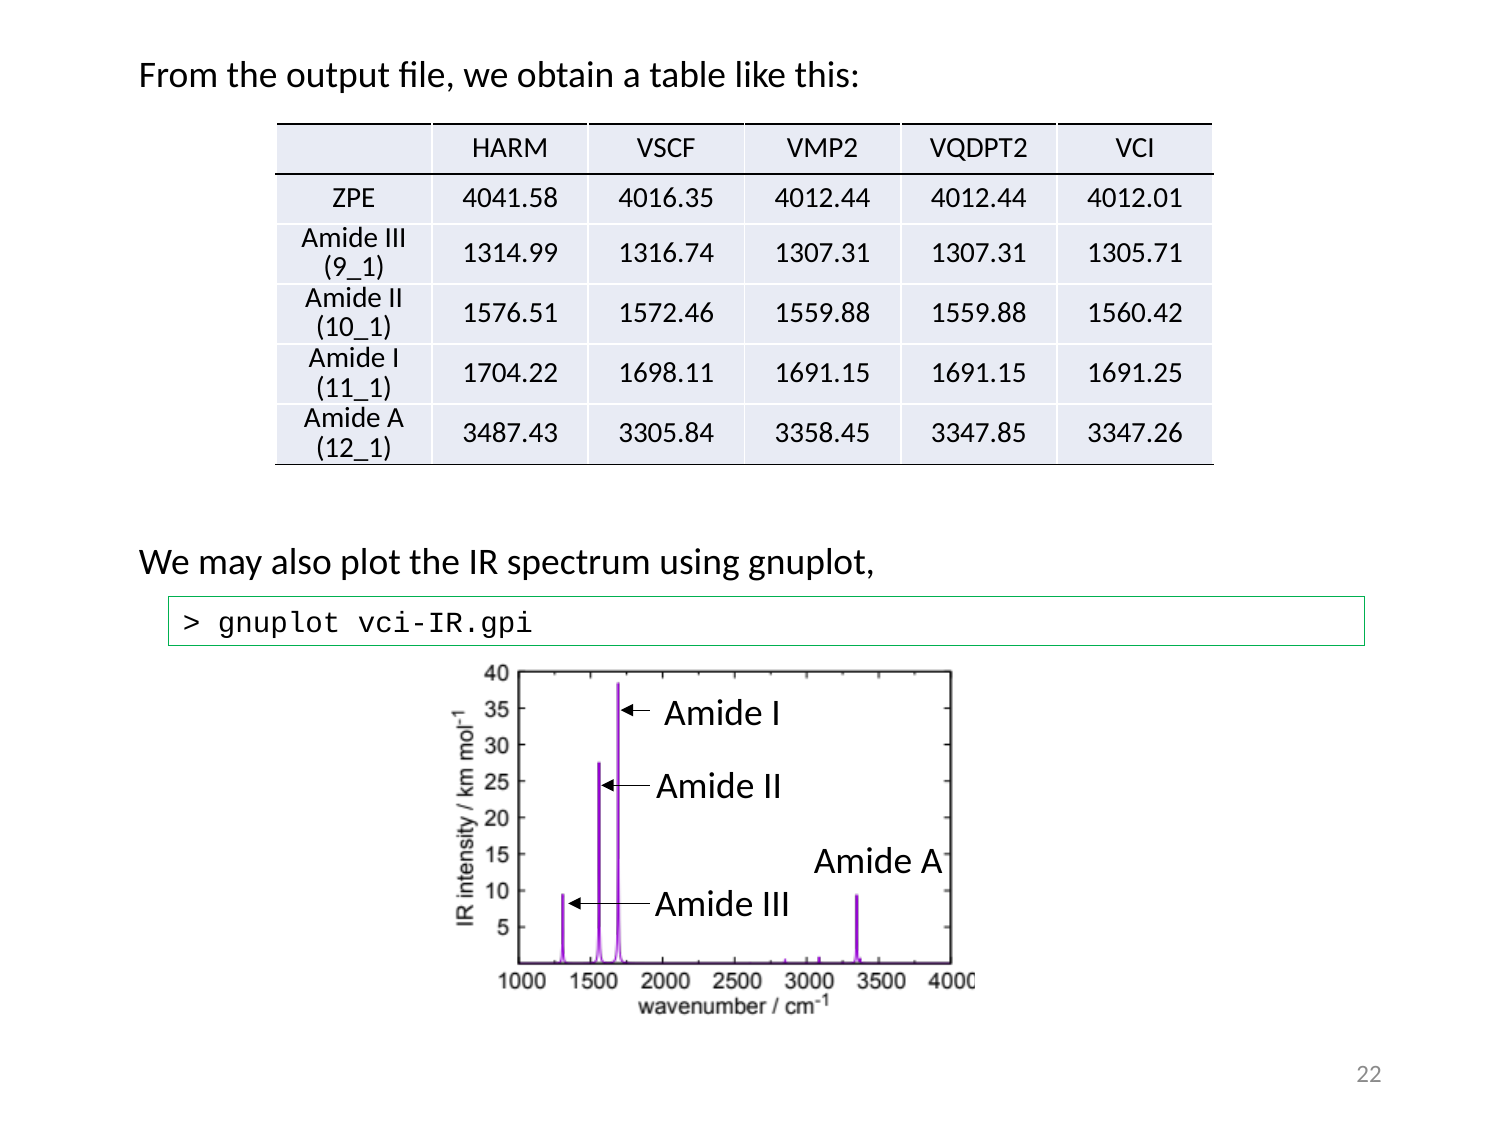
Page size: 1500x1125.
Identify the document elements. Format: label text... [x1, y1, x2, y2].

table_cell 1305.71 [1058, 225, 1212, 283]
picture [449, 654, 975, 1030]
slide_number 21 [1059, 1042, 1397, 1103]
text_box From the output file, we obtain a table like this: [124, 42, 1428, 103]
table_cell 1691.25 [1058, 345, 1212, 403]
table_header HARM [433, 125, 587, 173]
table_cell 3487.43 [433, 405, 587, 464]
table_cell 3347.85 [902, 405, 1056, 464]
table_cell 1560.42 [1058, 285, 1212, 343]
table_header VMP2 [745, 125, 900, 173]
table_cell 1314.99 [433, 225, 587, 283]
table_cell Amide I (11_1) [277, 345, 431, 403]
table_cell 1576.51 [433, 285, 587, 343]
table_cell 4012.01 [1058, 175, 1212, 223]
table_cell 1559.88 [902, 285, 1056, 343]
table_cell 3358.45 [745, 405, 900, 464]
table_cell 1698.11 [589, 345, 744, 403]
table_cell 1691.15 [745, 345, 900, 403]
table_cell Amide A (12_1) [277, 405, 431, 464]
table_cell 3305.84 [589, 405, 744, 464]
table_header VCI [1058, 125, 1212, 173]
table_cell 4012.44 [902, 175, 1056, 223]
table_cell 1691.15 [902, 345, 1056, 403]
table_cell 1307.31 [902, 225, 1056, 283]
table_header [277, 125, 431, 173]
table_cell Amide III (9_1) [277, 225, 431, 283]
table_cell ZPE [277, 175, 431, 223]
table_cell 4016.35 [589, 175, 744, 223]
table_cell 4041.58 [433, 175, 587, 223]
table_cell 1559.88 [745, 285, 900, 343]
table_cell Amide II (10_1) [277, 285, 431, 343]
text_box > gnuplot vci-IR.gpi [168, 596, 1365, 646]
text_box We may also plot the IR spectrum using gnuplot, [124, 529, 1428, 590]
table_cell 3347.26 [1058, 405, 1212, 464]
table_cell 1307.31 [745, 225, 900, 283]
table_cell 1316.74 [589, 225, 744, 283]
table_cell 4012.44 [745, 175, 900, 223]
table_cell 1572.46 [589, 285, 744, 343]
table_header VSCF [589, 125, 744, 173]
table_header VQDPT2 [902, 125, 1056, 173]
table_cell 1704.22 [433, 345, 587, 403]
